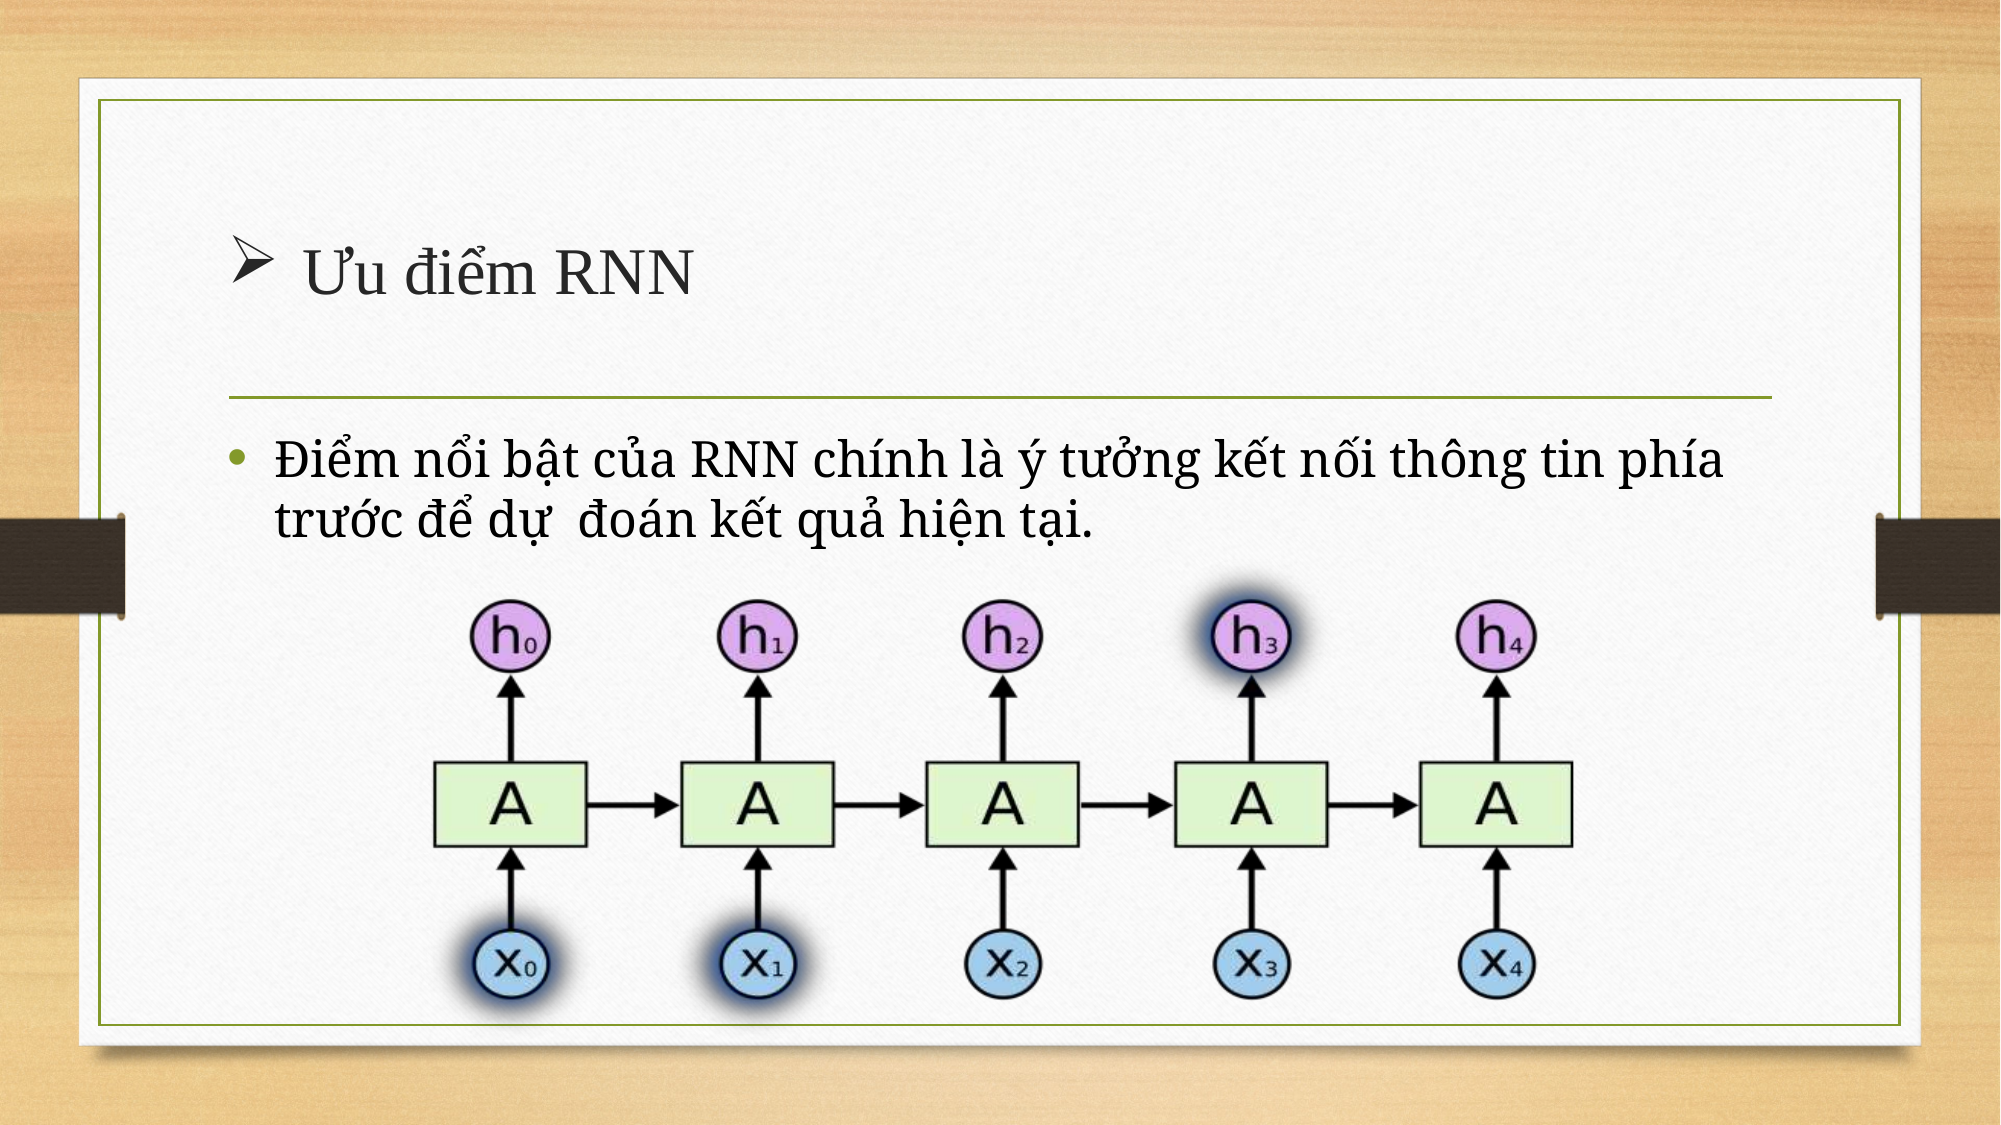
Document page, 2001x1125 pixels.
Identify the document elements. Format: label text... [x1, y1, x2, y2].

picture [0, 0, 2001, 1125]
title Ưu điểm RNN [212, 161, 1788, 375]
text_box [426, 559, 1574, 1040]
list Điểm nổi bật của RNN chính là ý tưởng kết nối thông tin phía trước để dự đoán kết quả hiện tại. [212, 419, 1788, 964]
